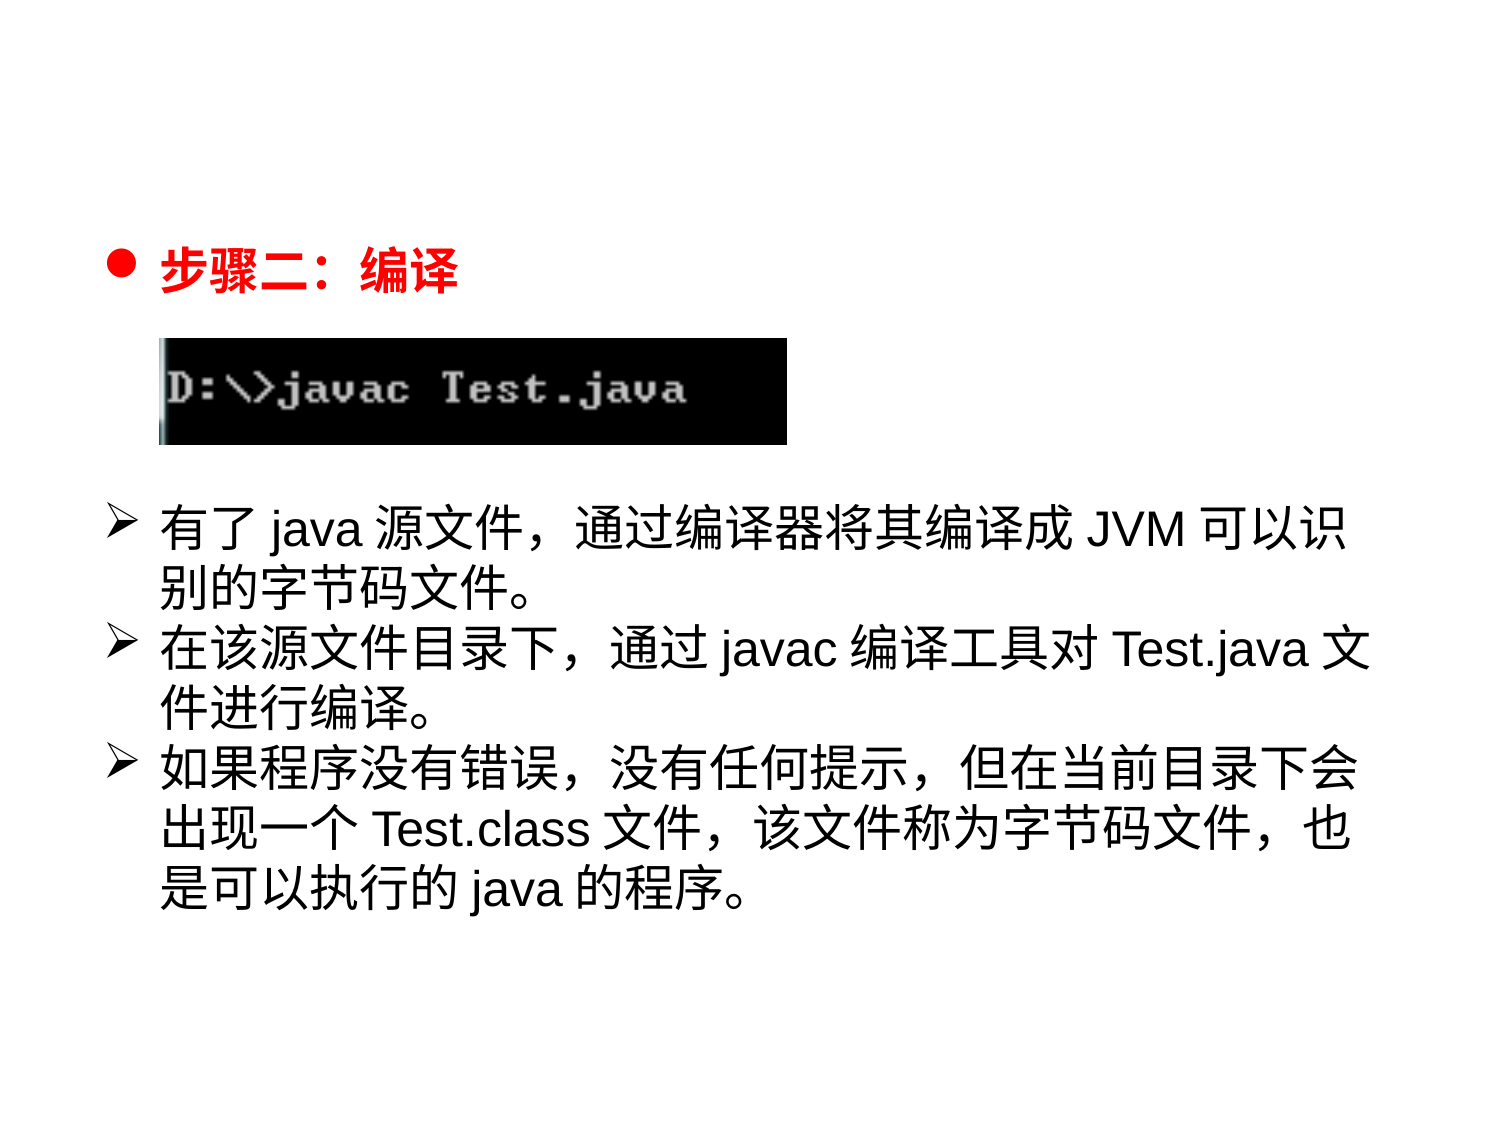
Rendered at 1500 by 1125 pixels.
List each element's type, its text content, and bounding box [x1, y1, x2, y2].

text_box 步骤二：编译 有了java源文件，通过编译器将其编译成JVM可以识别的字节码文件。 在该源文件目录下，通过javac编译工具对Test.java文件进行编译。 如果程序没有错误，没有任何提示，但在当前目录下会出现一个Test.class文件，该文件称为字节码文件，也是可以执行的java的程序。 [88, 231, 1408, 924]
picture [159, 337, 788, 445]
